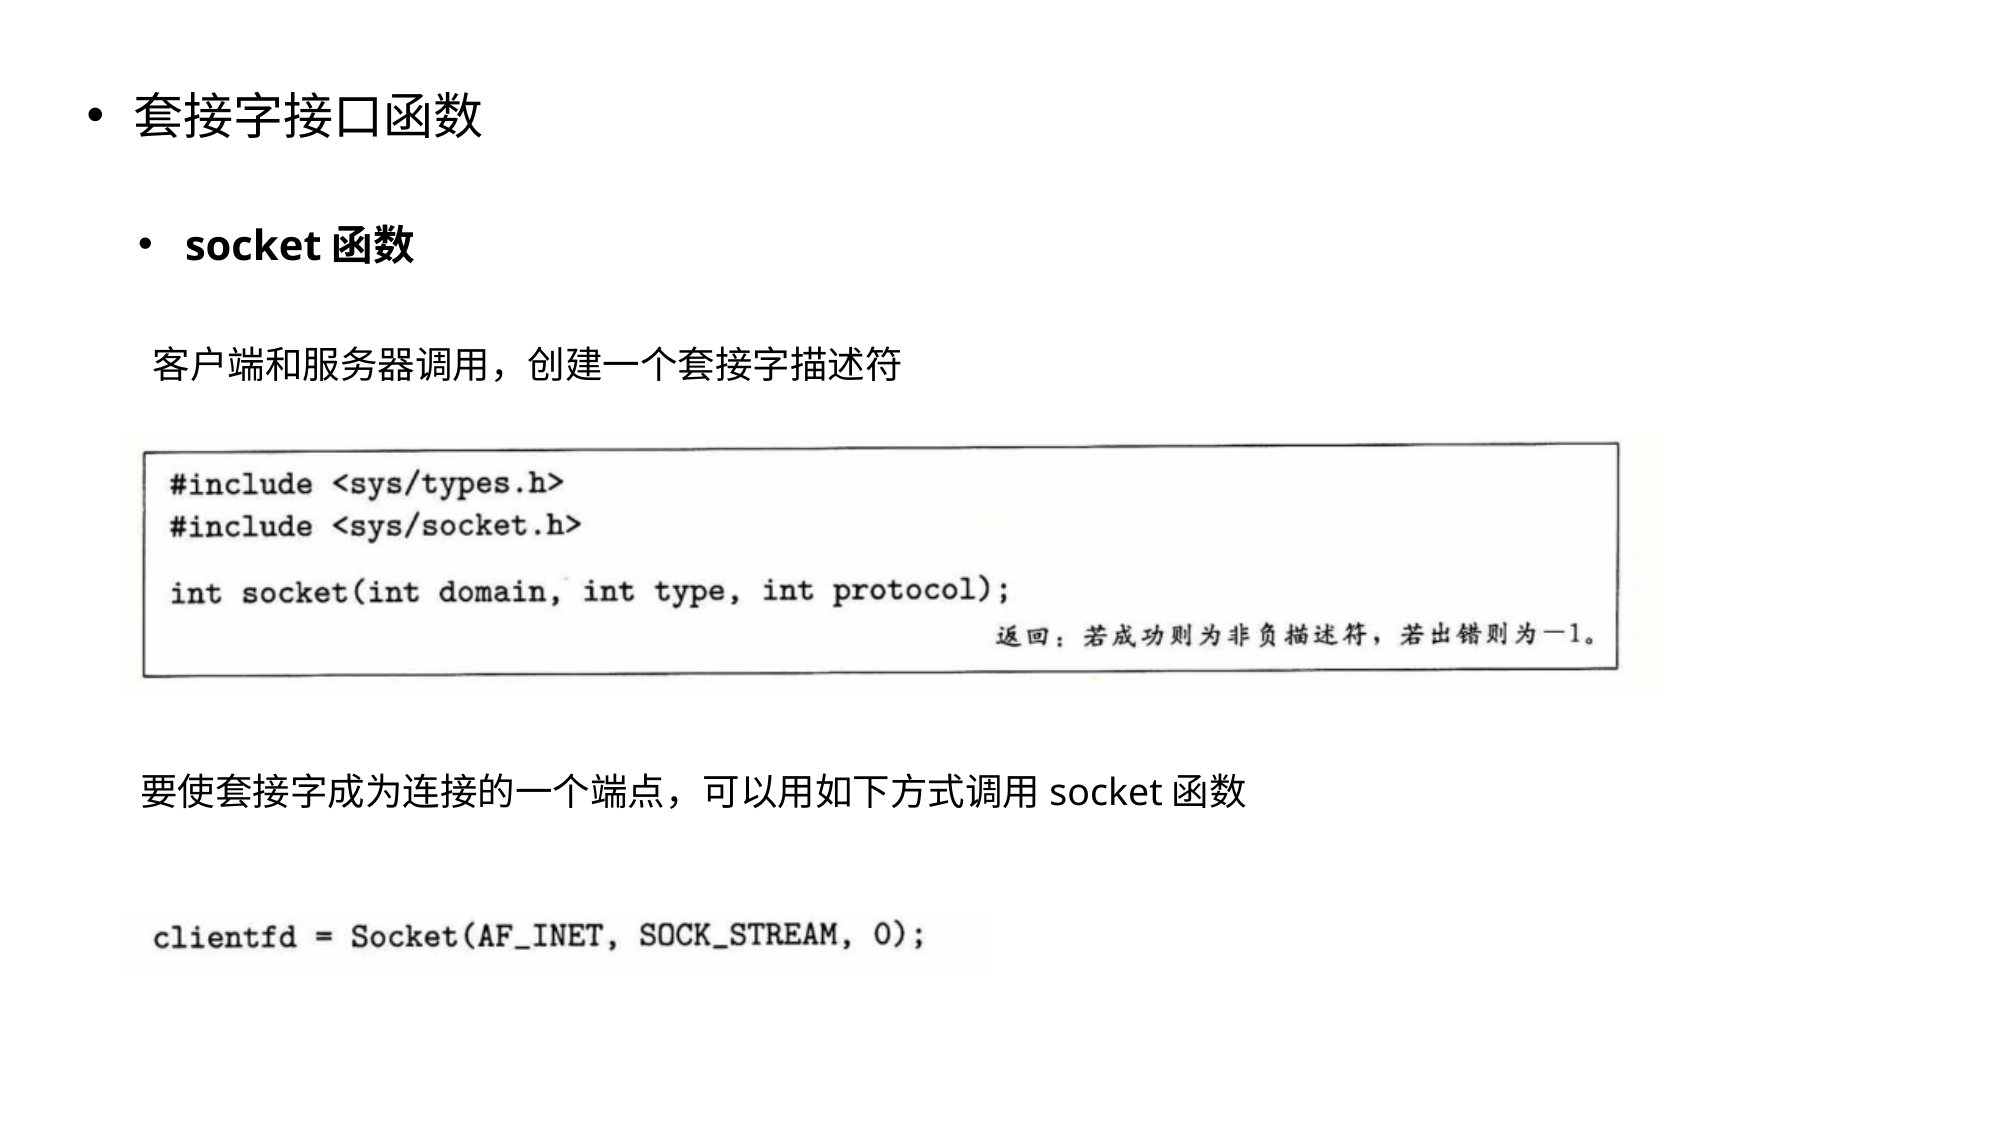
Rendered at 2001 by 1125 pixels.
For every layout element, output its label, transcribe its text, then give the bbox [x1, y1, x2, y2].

text_box 客户端和服务器调用，创建一个套接字描述符 [138, 333, 918, 394]
picture [121, 431, 1663, 694]
text_box 要使套接字成为连接的一个端点，可以用如下方式调用socket函数 [125, 761, 1262, 821]
text_box 套接字接口函数 [71, 76, 561, 152]
picture [121, 913, 991, 971]
text_box socket函数 [123, 210, 430, 276]
